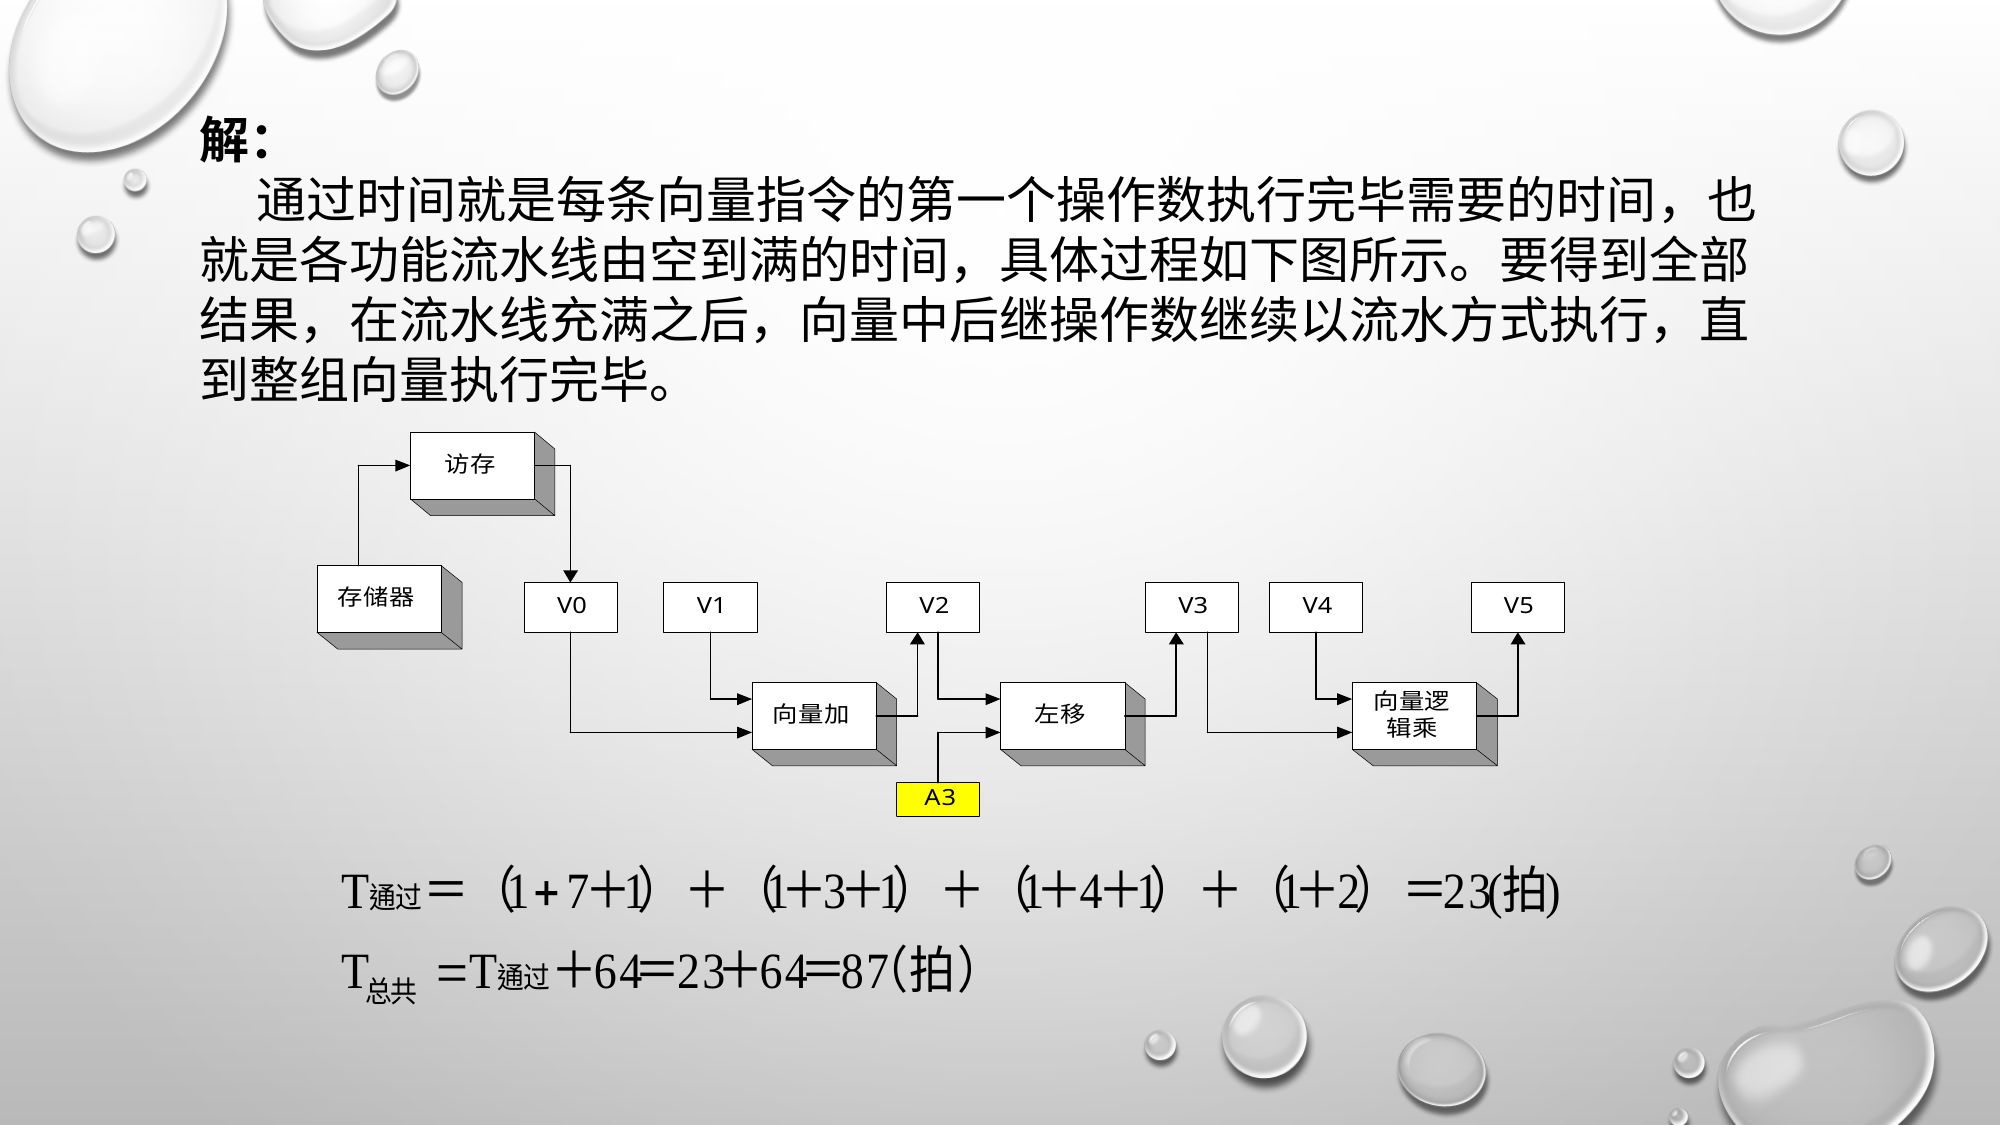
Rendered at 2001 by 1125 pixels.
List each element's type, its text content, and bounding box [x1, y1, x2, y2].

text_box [334, 855, 1568, 1017]
text_box 解： 通过时间就是每条向量指令的第一个操作数执行完毕需要的时间，也就是各功能流水线由空到满的时间，具体过程如下图所示。要得到全部结果，在流水线充满之后，向量中后继操作数继续以流水方式执行，直到整组向量执行完毕。 [184, 101, 1811, 461]
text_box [315, 430, 1566, 817]
picture [0, 0, 2000, 1125]
